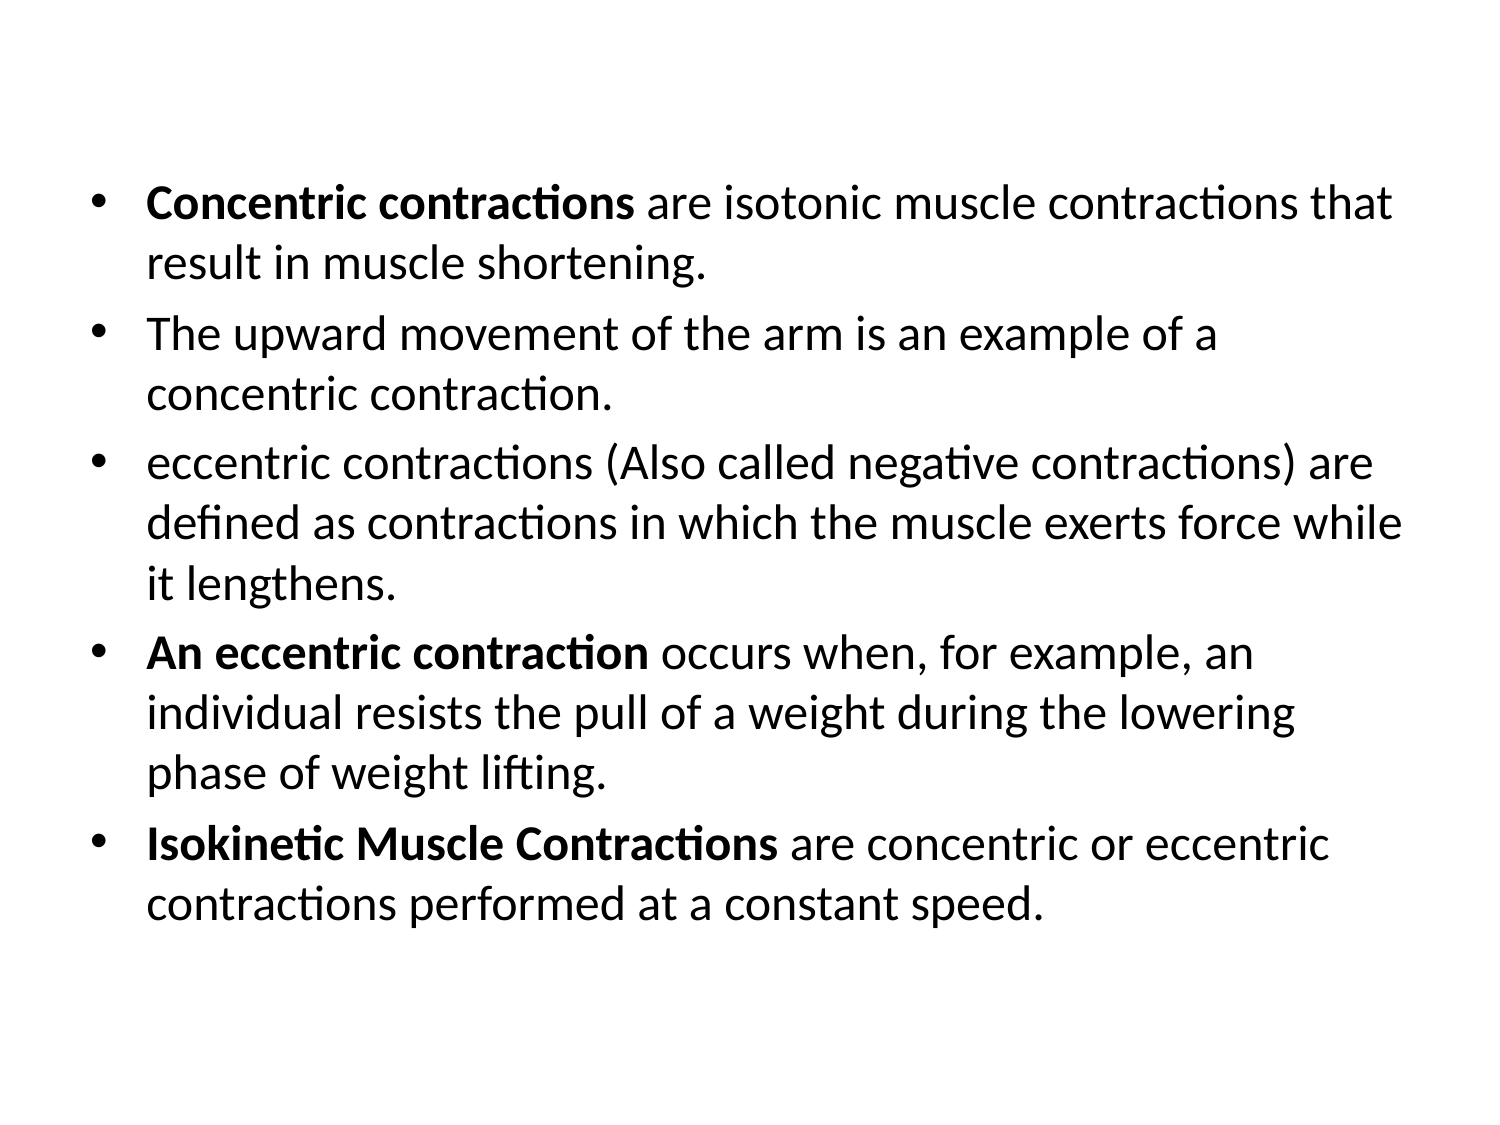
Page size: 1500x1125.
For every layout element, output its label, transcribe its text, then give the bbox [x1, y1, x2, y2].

list Concentric contractions are isotonic muscle contractions that result in muscle shortening. The upward movement of the arm is an example of a concentric contraction. eccentric contractions (Also called negative contractions) are defined as contractions in which the muscle exerts force while it lengthens. An eccentric contraction occurs when, for example, an individual resists the pull of a weight during the lowering phase of weight lifting. Isokinetic Muscle Contractions are concentric or eccentric contractions performed at a constant speed. [75, 162, 1425, 1005]
